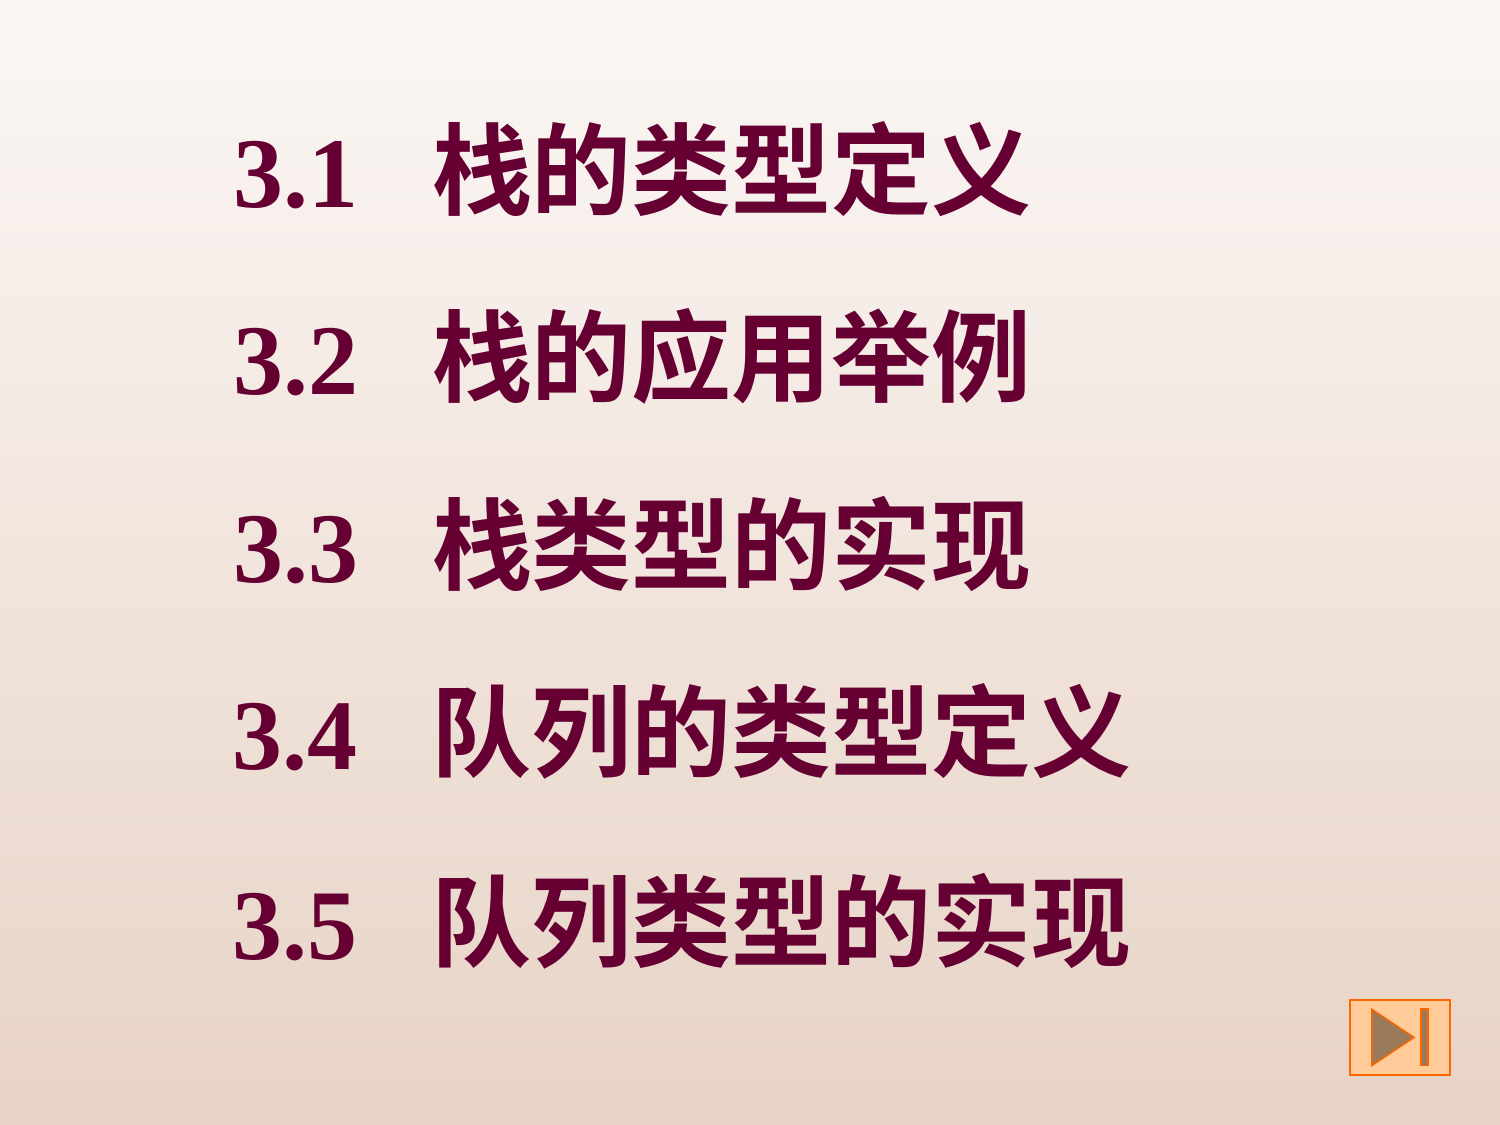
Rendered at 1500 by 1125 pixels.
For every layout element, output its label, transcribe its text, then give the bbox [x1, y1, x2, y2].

text_box 3.1 栈的类型定义 [218, 99, 1047, 235]
text_box 3.2 栈的应用举例 [218, 287, 1047, 423]
text_box 3.3 栈类型的实现 [218, 474, 1047, 610]
text_box [1350, 999, 1450, 1075]
text_box 3.4 队列的类型定义 [217, 662, 1147, 798]
text_box 3.5 队列类型的实现 [217, 852, 1147, 987]
